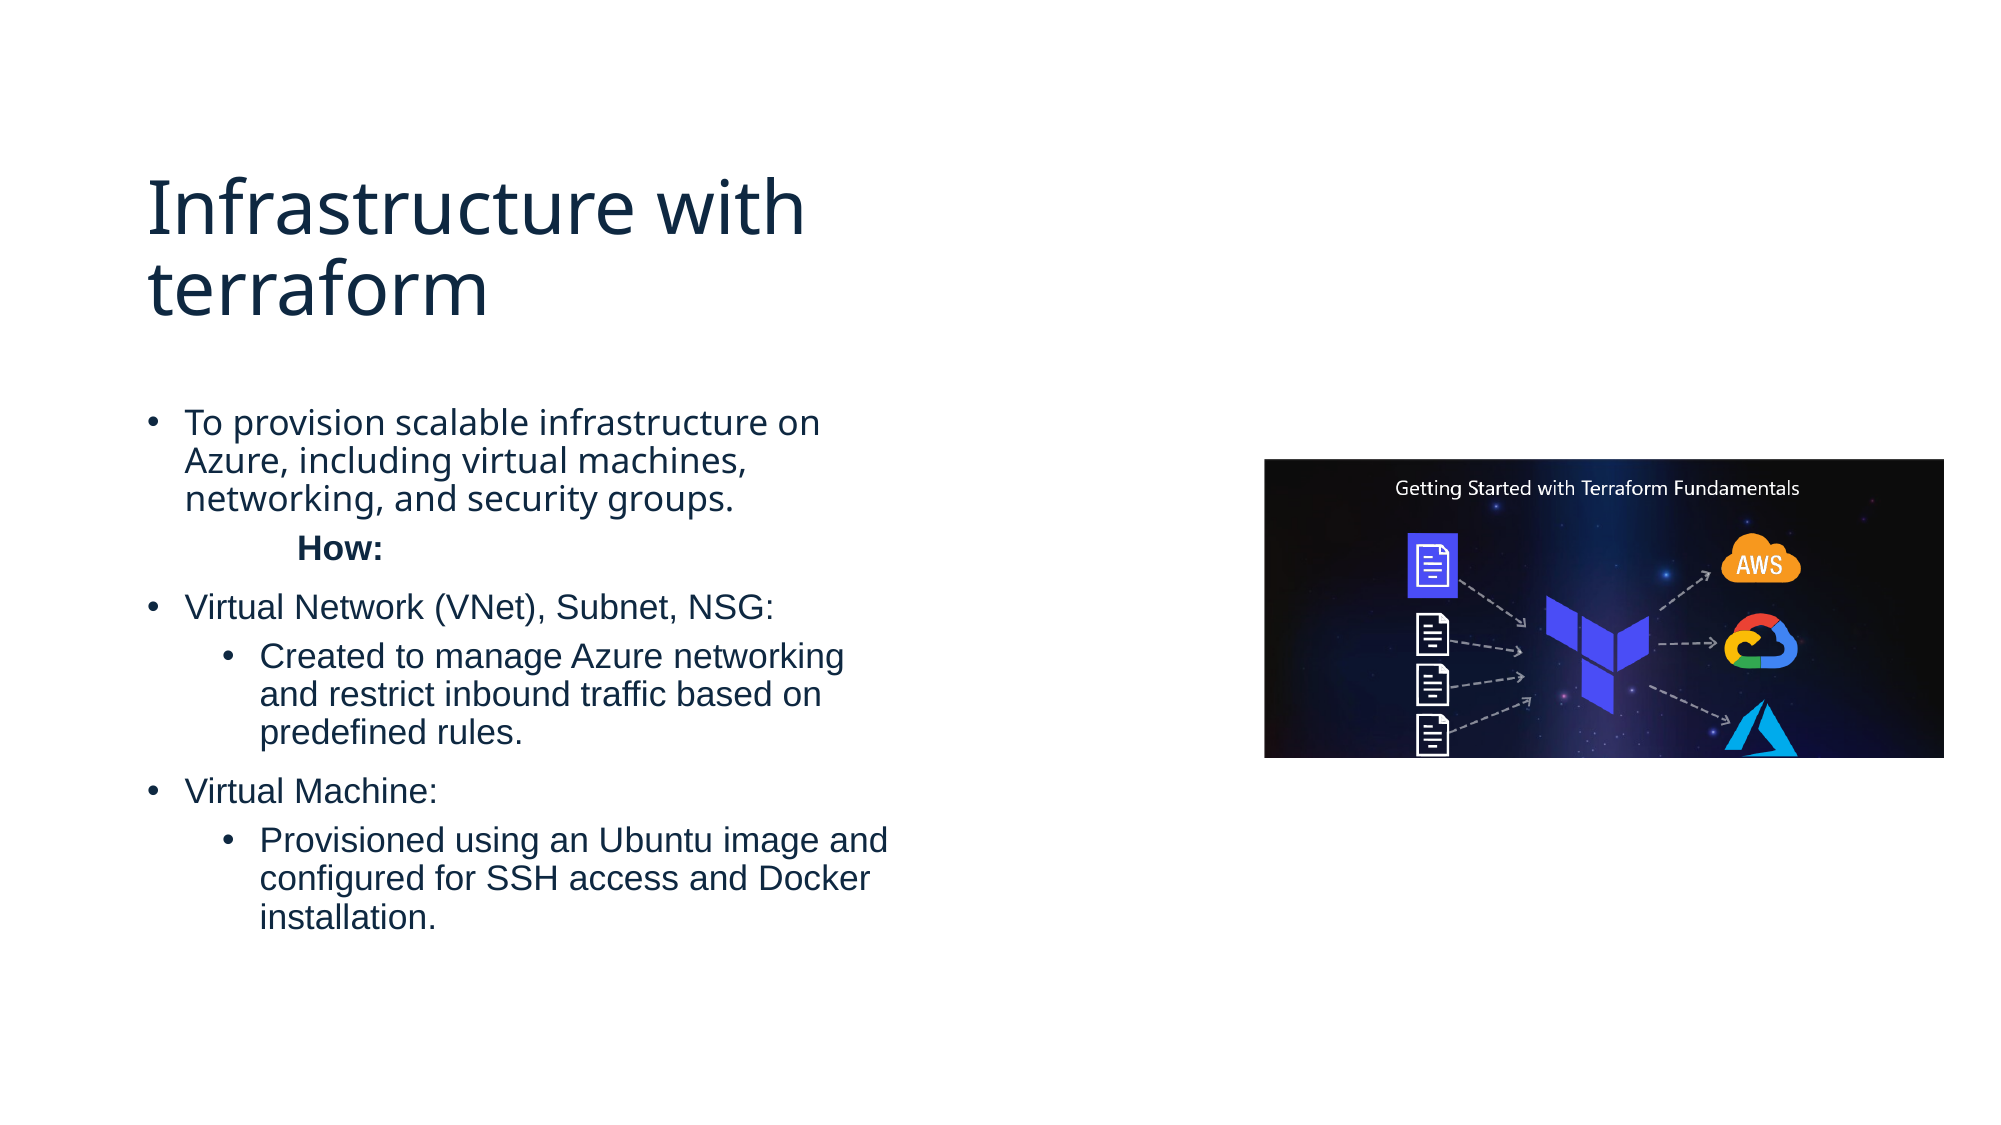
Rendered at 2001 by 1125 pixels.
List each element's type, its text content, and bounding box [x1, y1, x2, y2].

title Infrastructure with terraform [131, 131, 914, 371]
picture [1263, 459, 1945, 758]
list To provision scalable infrastructure on Azure, including virtual machines, networking, and security groups. How: Virtual Network (VNet), Subnet, NSG: Created to manage Azure networking and restrict inbound traffic based on predefined rules. Virtual Machine: Provisioned using an Ubuntu image and configured for SSH access and Docker installation. [131, 397, 914, 948]
